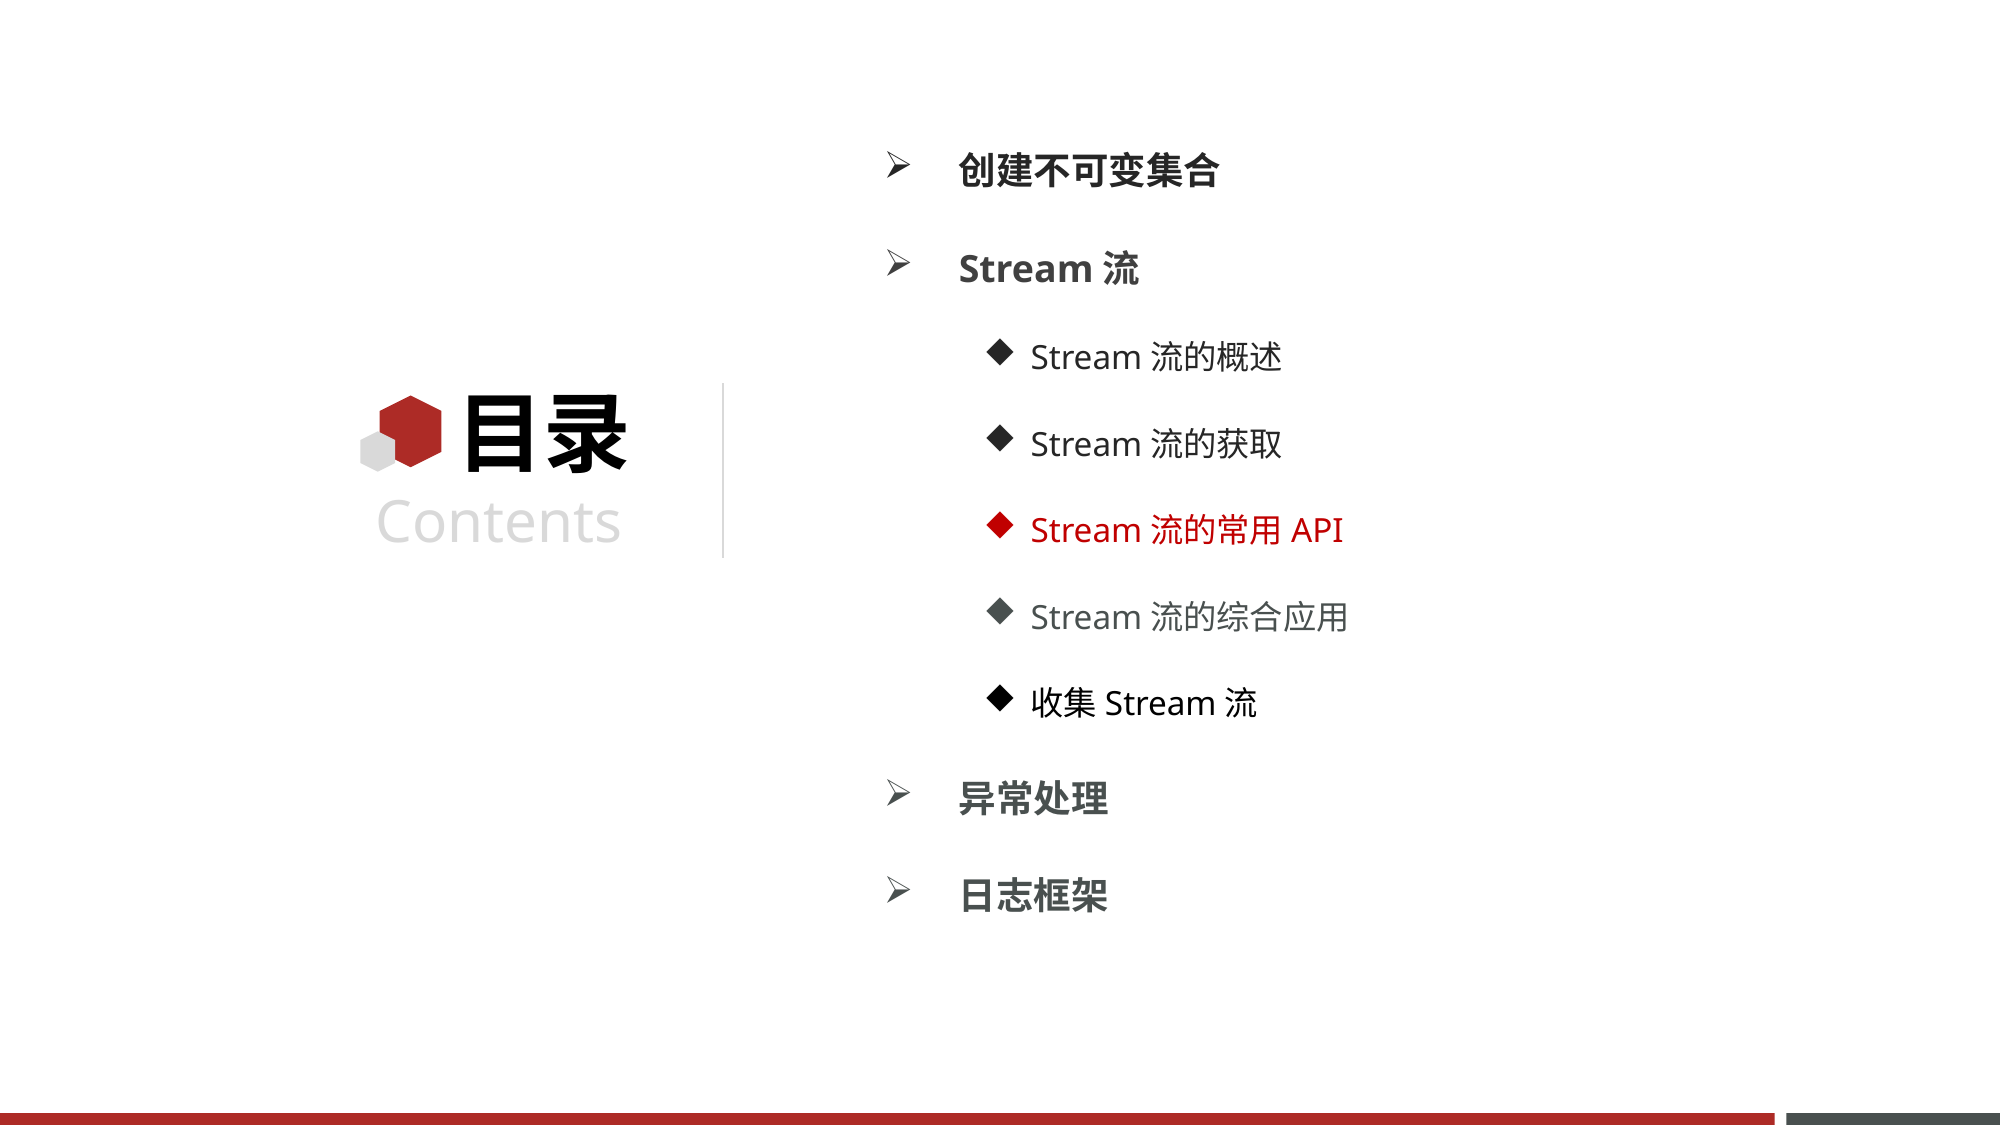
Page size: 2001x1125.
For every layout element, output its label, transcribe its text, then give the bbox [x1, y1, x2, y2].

list 创建不可变集合 Stream流 Stream流的概述 Stream流的获取 Stream流的常用API Stream流的综合应用 收集Stream流 异常处理 日志框架 [868, 250, 1595, 769]
